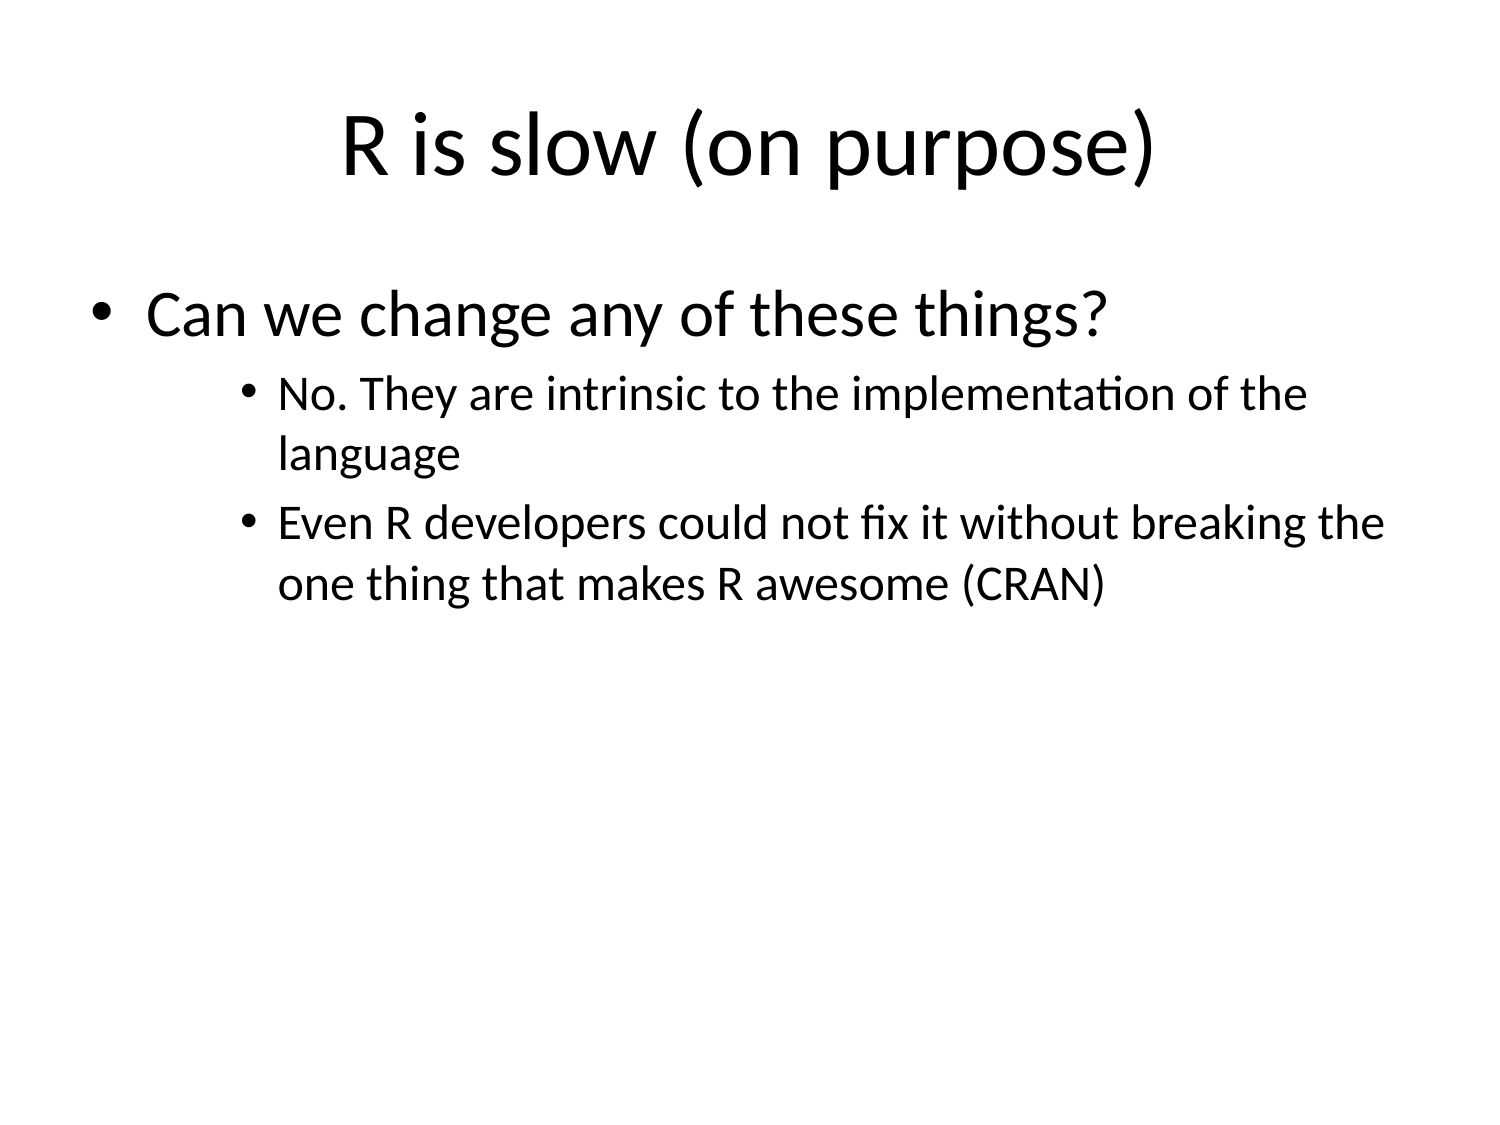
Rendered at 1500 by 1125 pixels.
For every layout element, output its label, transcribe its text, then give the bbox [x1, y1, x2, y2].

list Can we change any of these things? No. They are intrinsic to the implementation of the language Even R developers could not fix it without breaking the one thing that makes R awesome (CRAN) [75, 262, 1425, 1005]
title R is slow (on purpose) [75, 45, 1425, 233]
